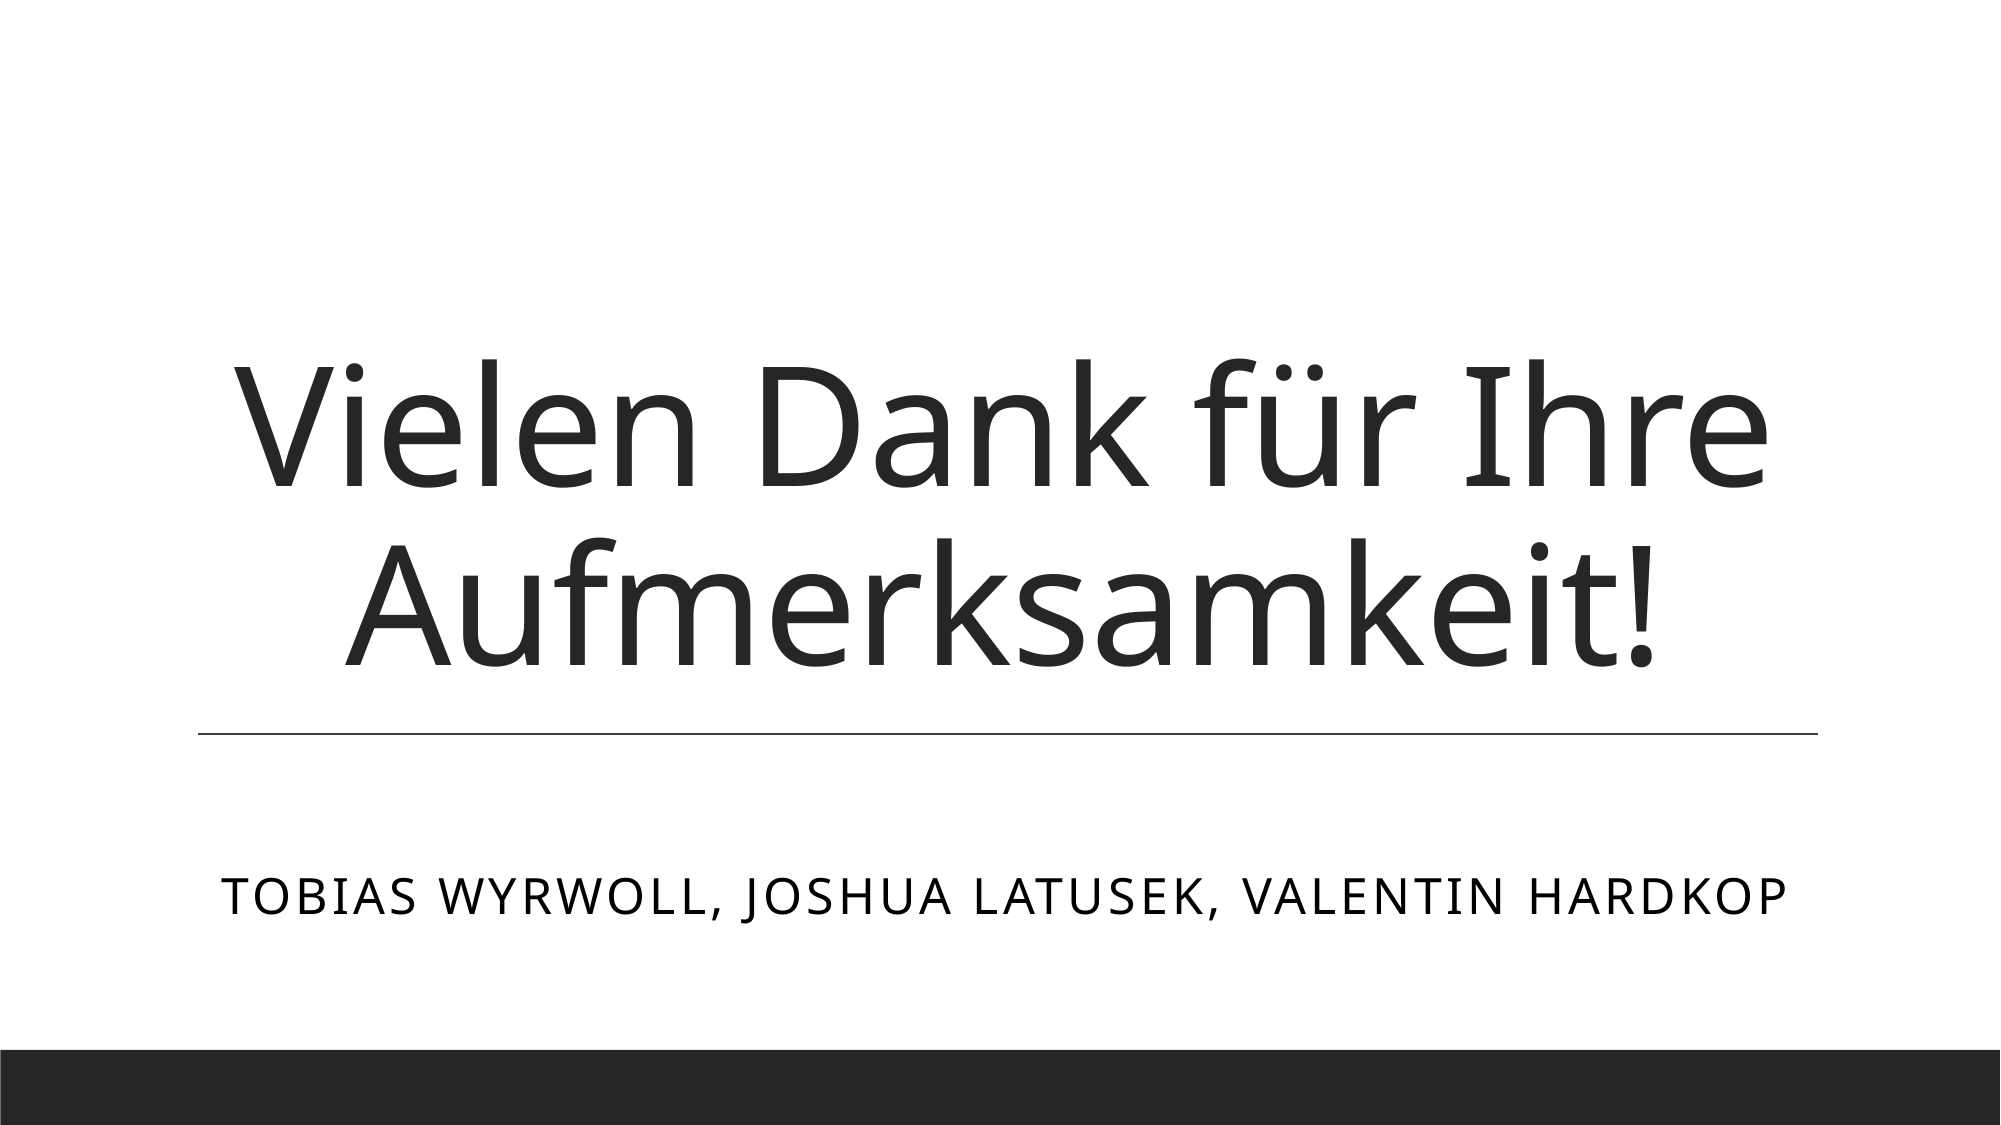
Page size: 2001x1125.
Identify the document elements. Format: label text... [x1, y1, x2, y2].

title Vielen Dank für Ihre Aufmerksamkeit! [180, 124, 1830, 710]
subtitle Tobias Wyrwoll, Joshua Latusek, Valentin Hardkop [180, 761, 1831, 950]
